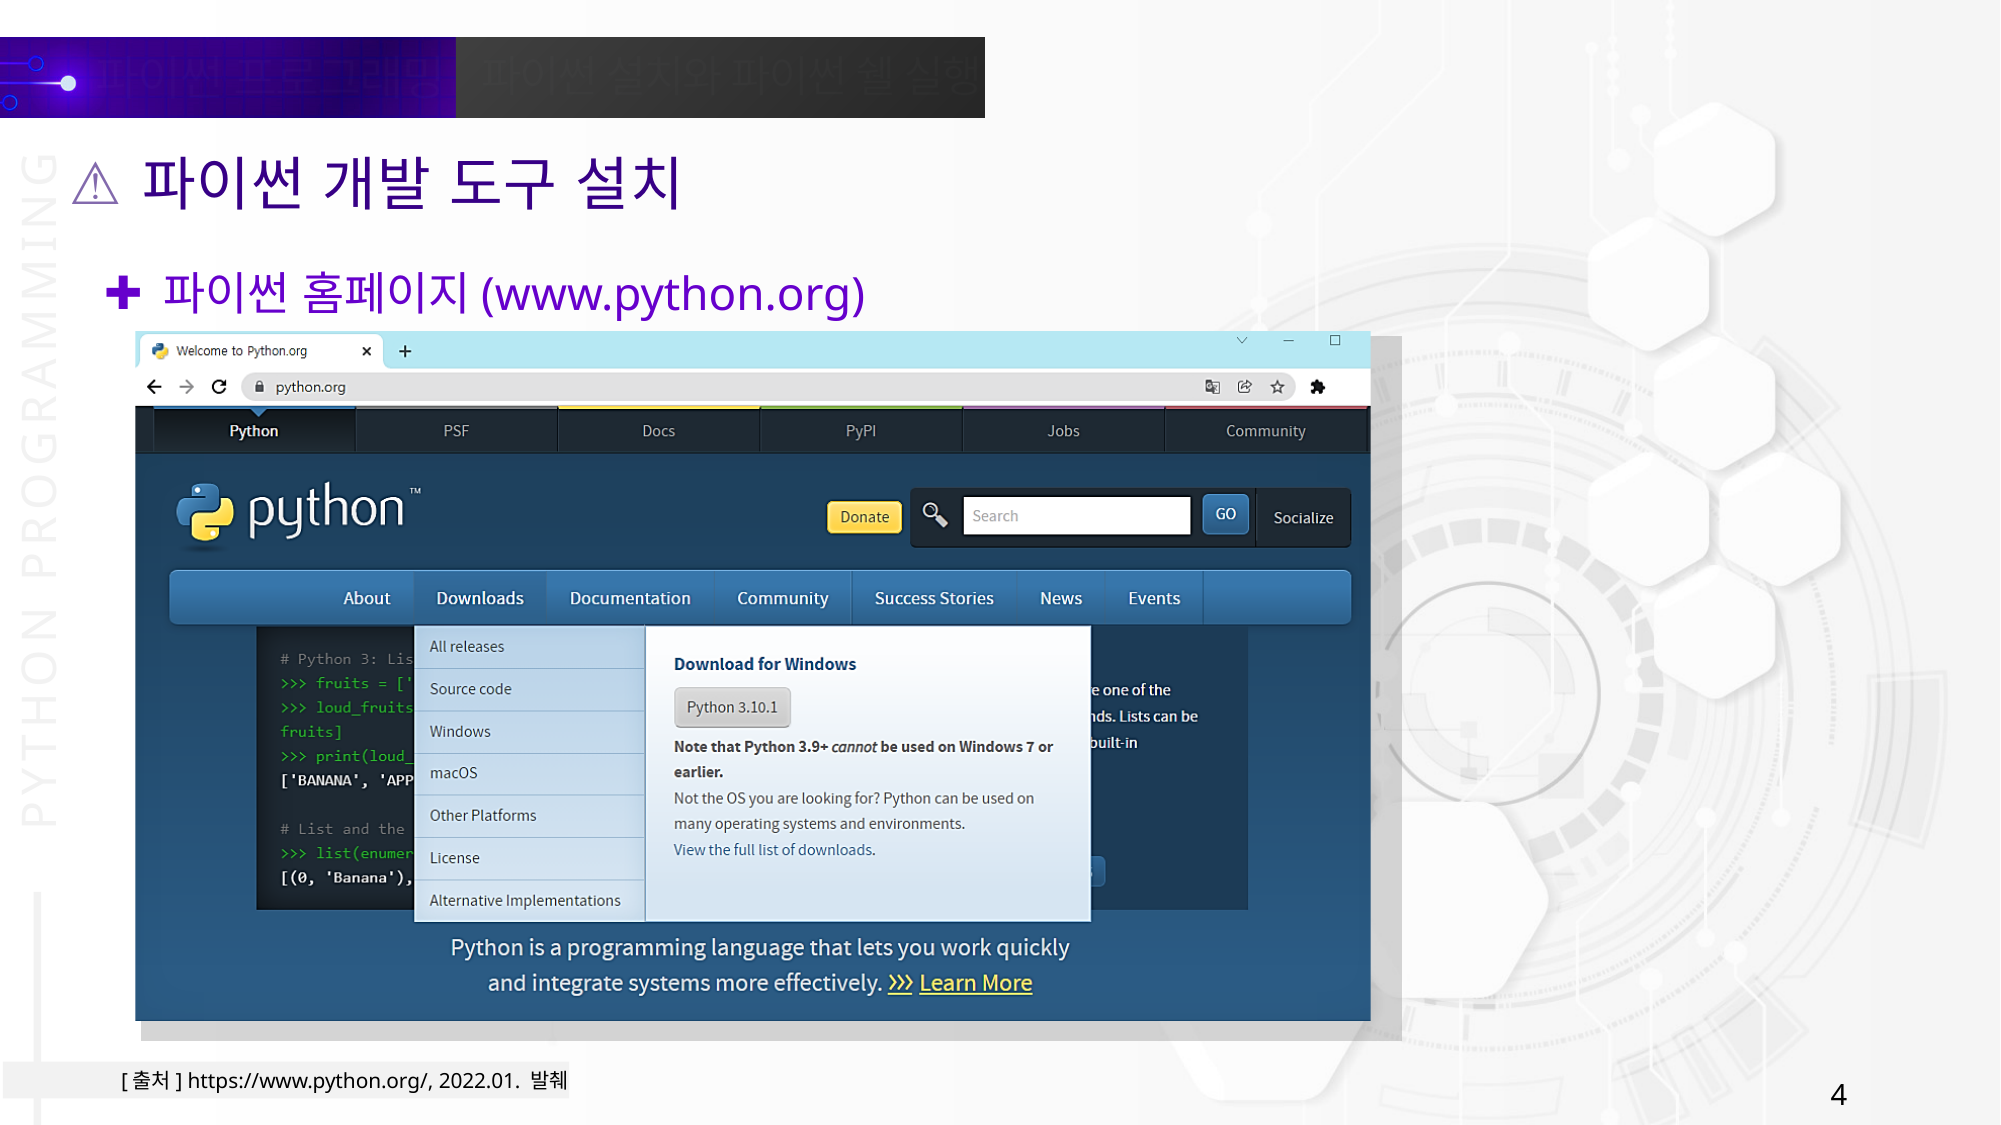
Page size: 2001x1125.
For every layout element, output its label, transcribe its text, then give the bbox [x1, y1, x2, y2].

text_box [출처] https://www.python.org/, 2022.01. 발췌 [2, 1061, 570, 1099]
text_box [135, 331, 1371, 1021]
text_box 파이썬 홈페이지(www.python.org) [89, 233, 1252, 328]
slide_number 4 [1412, 1066, 1863, 1125]
text_box 파이썬 개발 도구 설치 [54, 140, 1390, 225]
picture [0, 0, 2001, 1125]
